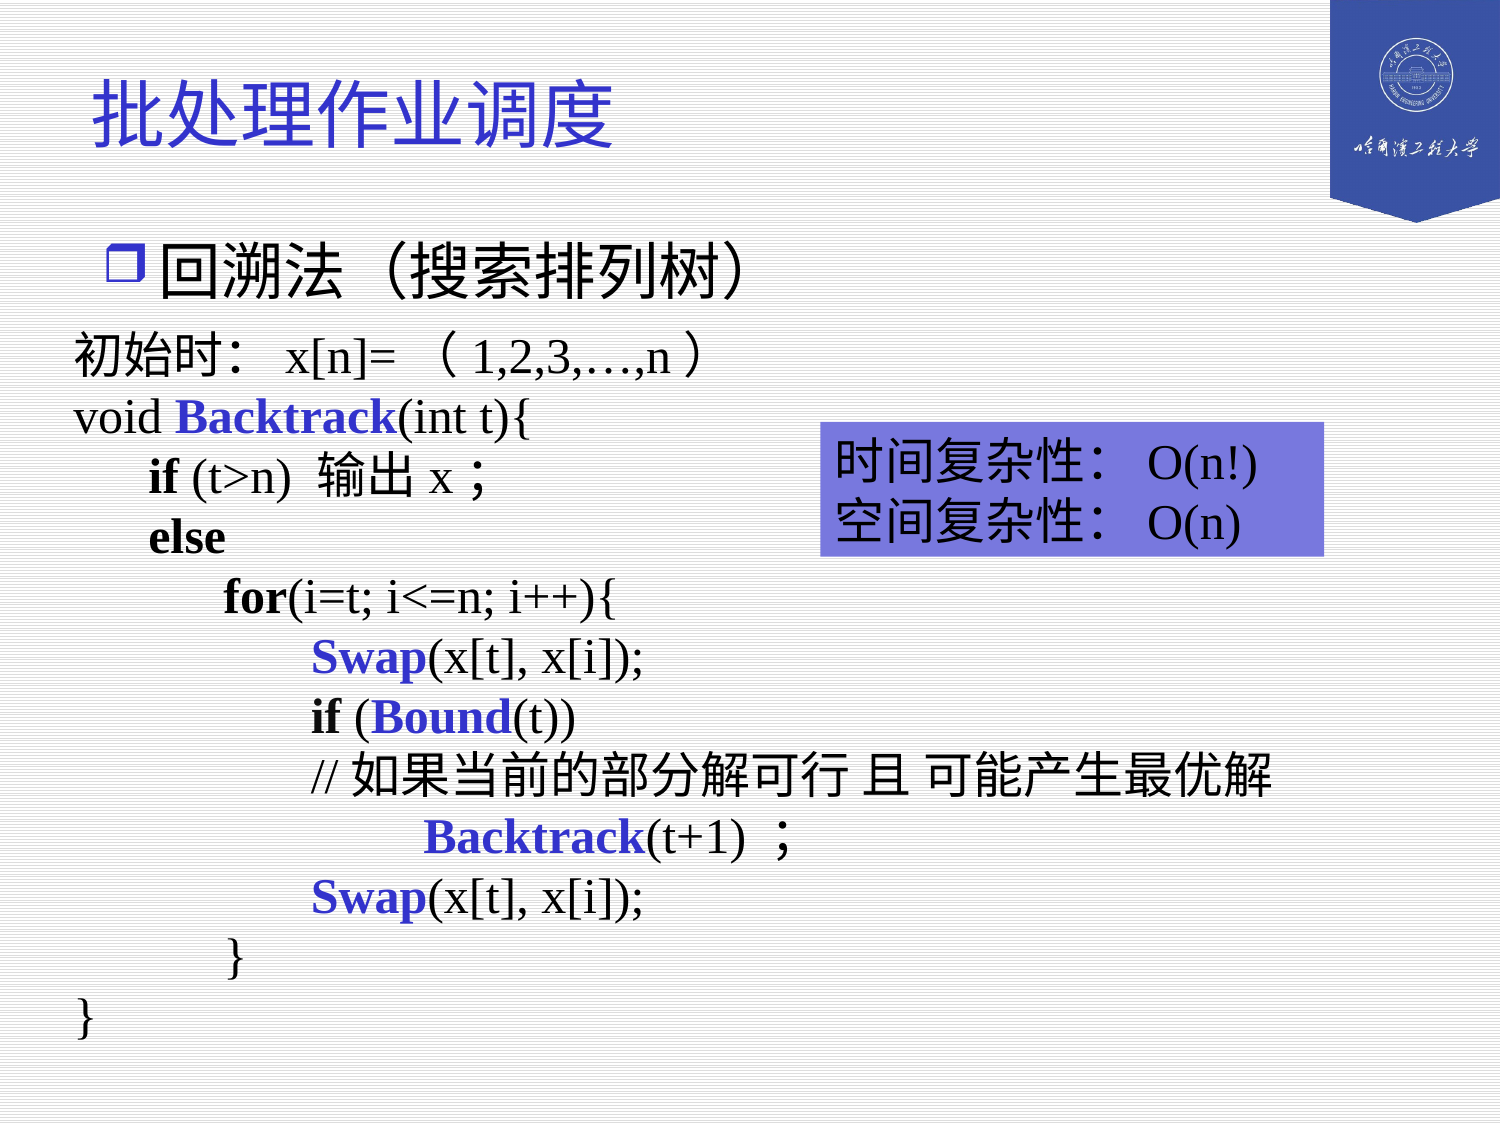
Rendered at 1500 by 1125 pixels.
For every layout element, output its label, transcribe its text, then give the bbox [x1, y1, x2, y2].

picture [1330, 0, 1500, 223]
text_box 时间复杂性：O(n!) 空间复杂性：O(n) [820, 421, 1325, 557]
list 回溯法（搜索排列树） [87, 224, 1363, 316]
title 批处理作业调度 [74, 37, 1351, 188]
text_box 初始时：x[n]=（1,2,3,…,n） void Backtrack(int t){ if (t>n) 输出x； else for(i=t; i<=n; i++){ Swap(x[t], x[i]); if (Bound(t)) //如果当前的部分解可行 且 可能产生最优解 Backtrack(t+1) ； Swap(x[t], x[i]); } } [58, 316, 1407, 1052]
